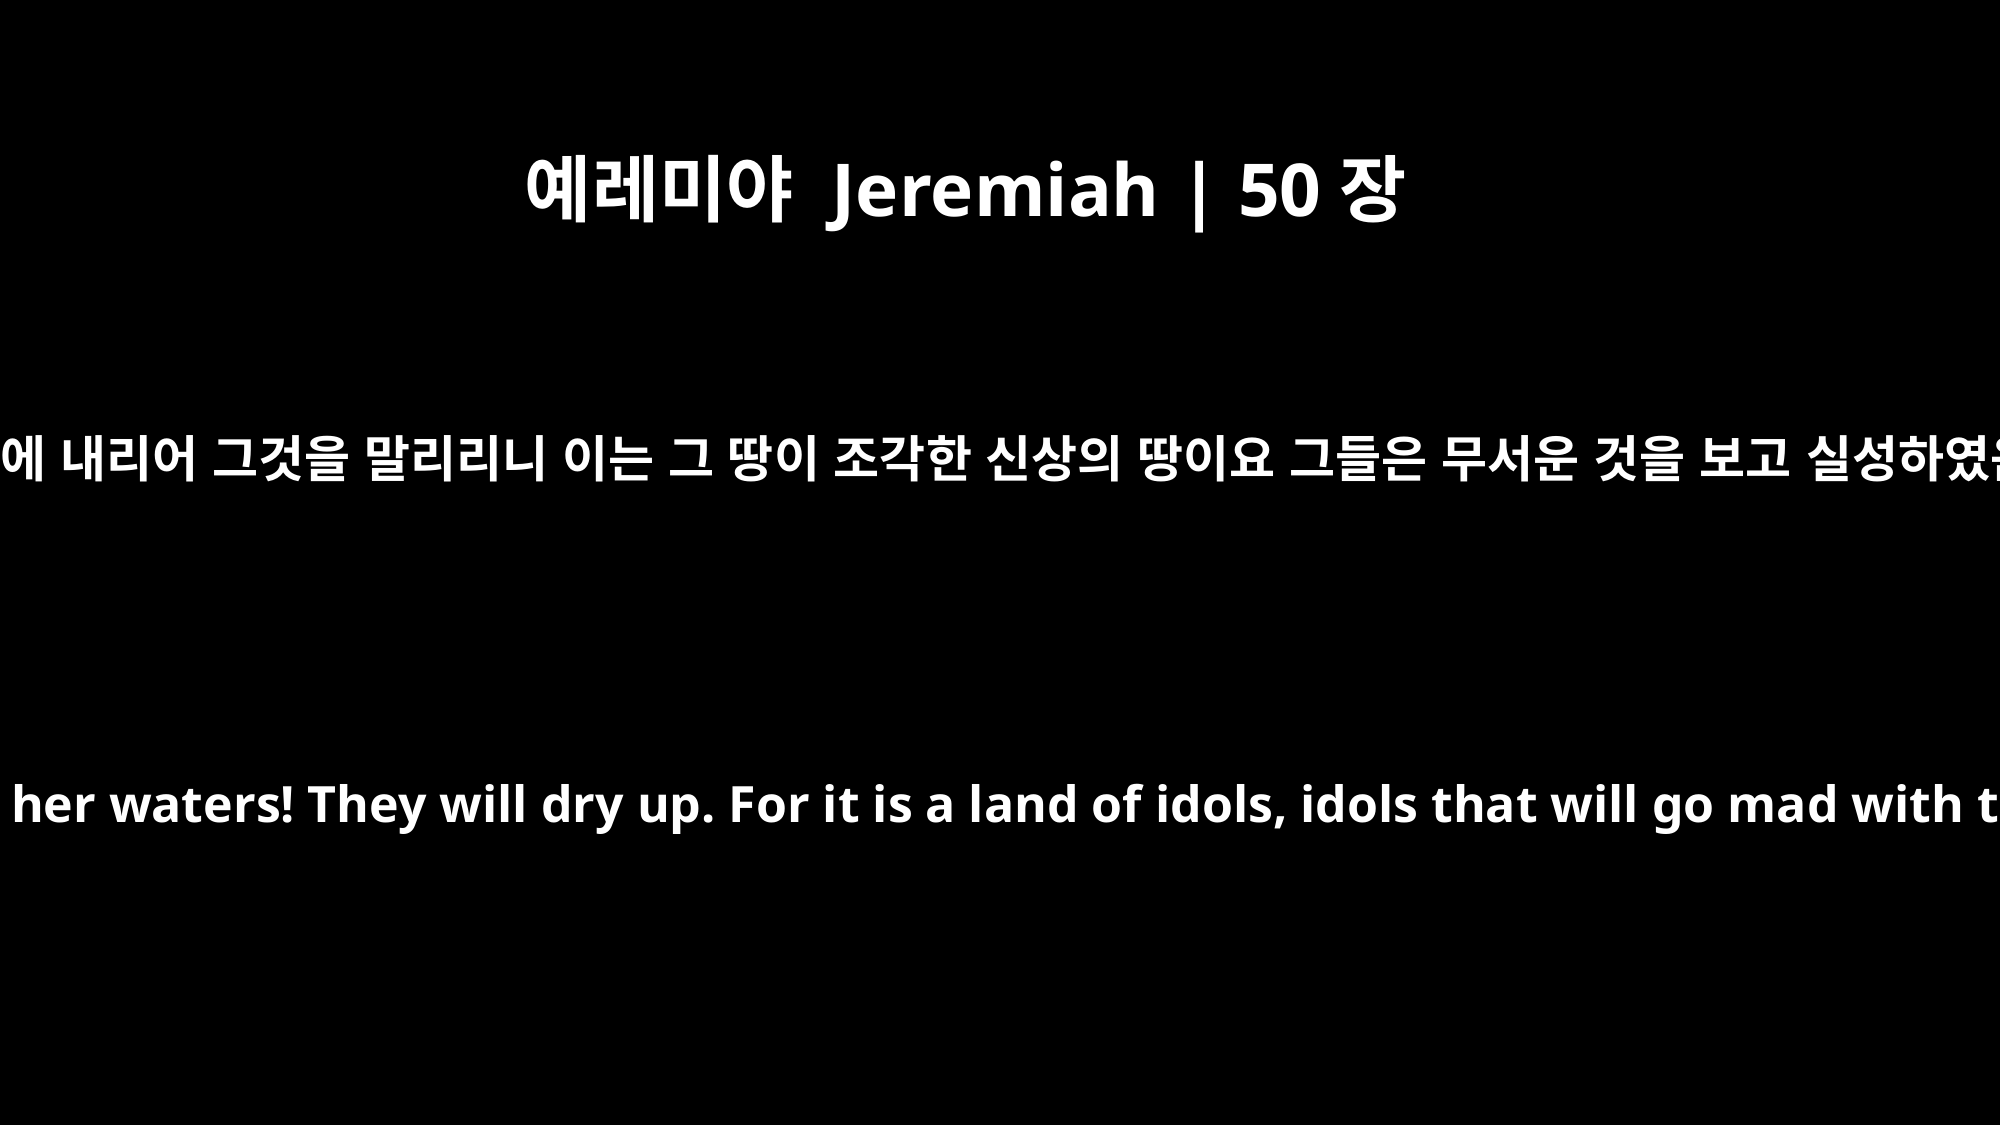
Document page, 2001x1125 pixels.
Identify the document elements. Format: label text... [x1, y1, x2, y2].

text_box A drought on her waters! They will dry up. For it is a land of idols, idols that will go mad with terror. [0, 764, 2000, 840]
text_box 예레미야 Jeremiah | 50장 [510, 136, 1422, 239]
text_box 38 가뭄이 물 위에 내리어 그것을 말리리니 이는 그 땅이 조각한 신상의 땅이요 그들은 무서운 것을 보고 실성하였음이니라 [0, 359, 2000, 495]
